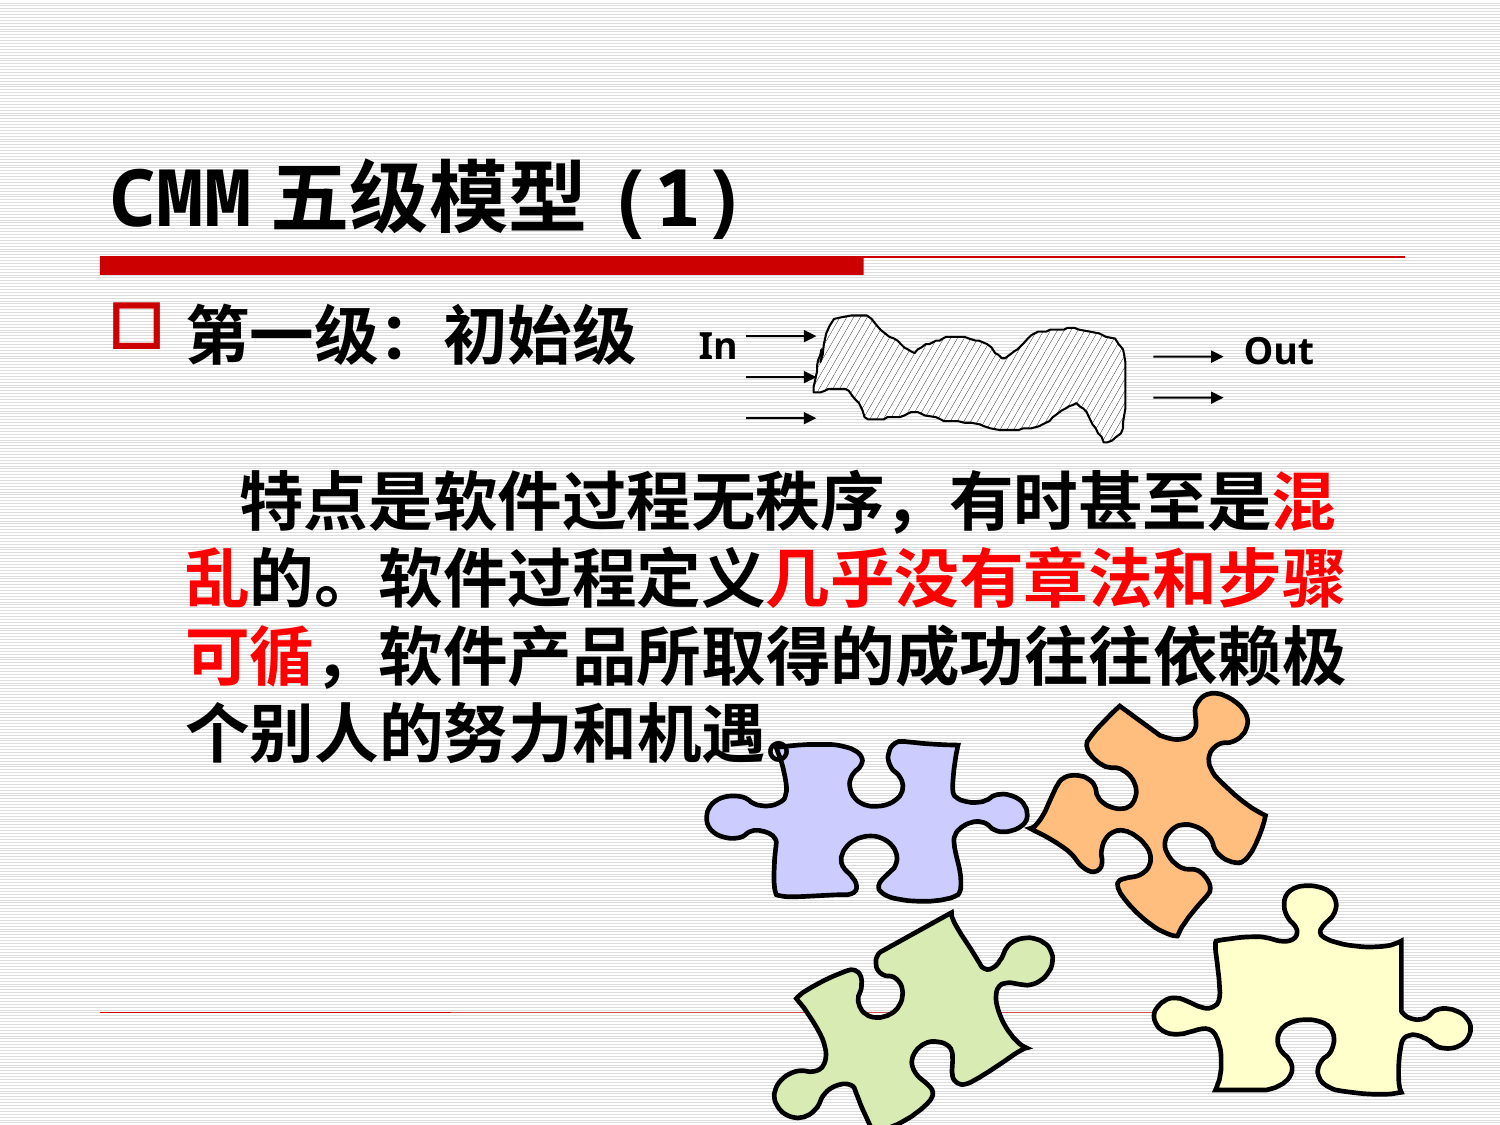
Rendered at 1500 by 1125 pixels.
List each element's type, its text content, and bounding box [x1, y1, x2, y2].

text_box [683, 314, 1482, 444]
list 第一级：初始级 特点是软件过程无秩序，有时甚至是混乱的。软件过程定义几乎没有章法和步骤可循，软件产品所取得的成功往往依赖极个别人的努力和机遇。 [92, 287, 1406, 988]
title CMM五级模型(1) [94, 50, 1407, 250]
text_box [705, 680, 1471, 1105]
